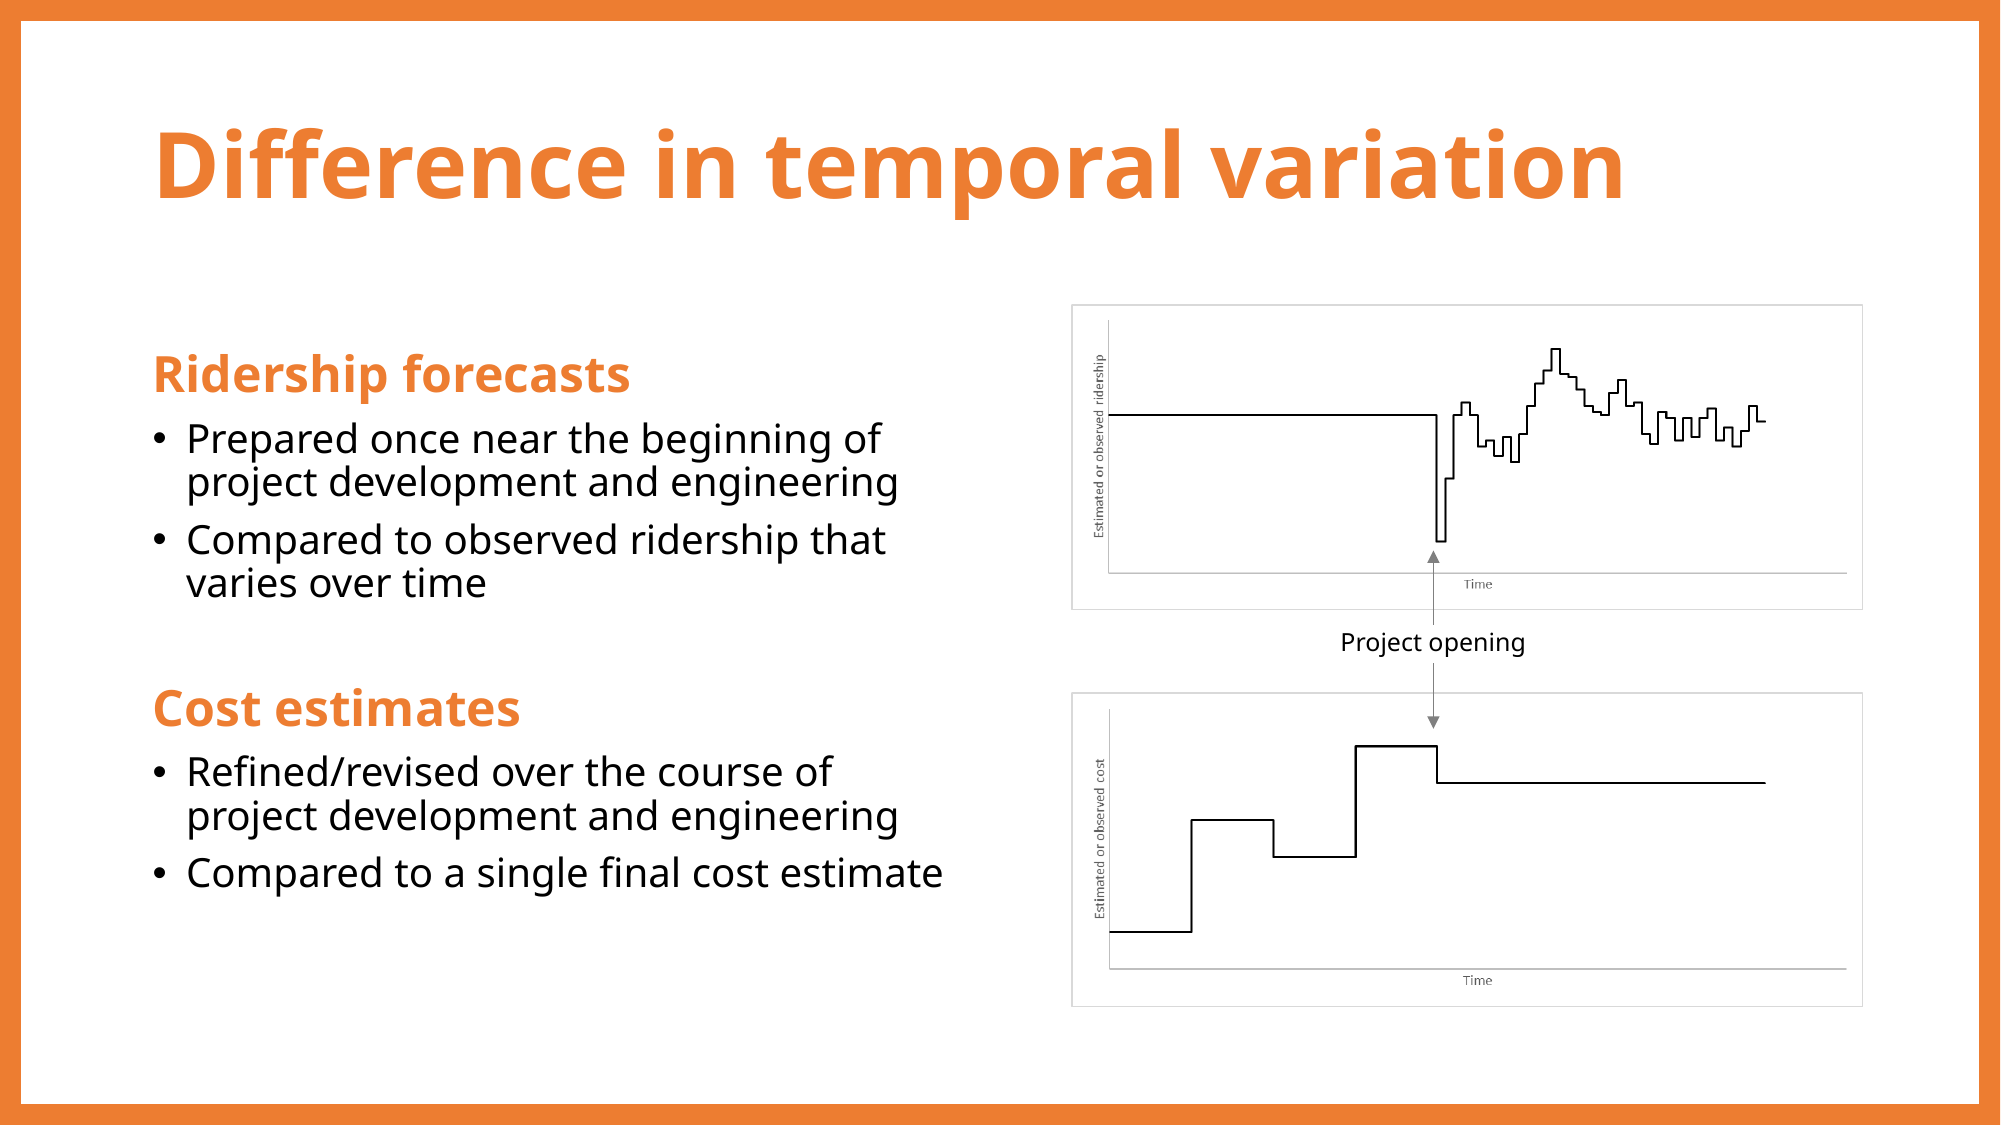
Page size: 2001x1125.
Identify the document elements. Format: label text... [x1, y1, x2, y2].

list Prepared once near the beginning of project development and engineering Compared to observed ridership that varies over time [137, 410, 984, 609]
list Refined/revised over the course of project development and engineering Compared to a single final cost estimate [137, 744, 984, 953]
list Ridership forecasts [137, 275, 984, 410]
list Cost estimates [137, 609, 984, 744]
picture [1071, 692, 1863, 1007]
picture [1071, 304, 1863, 610]
text_box Project opening [1325, 618, 1542, 664]
title Difference in temporal variation [137, 59, 1863, 278]
